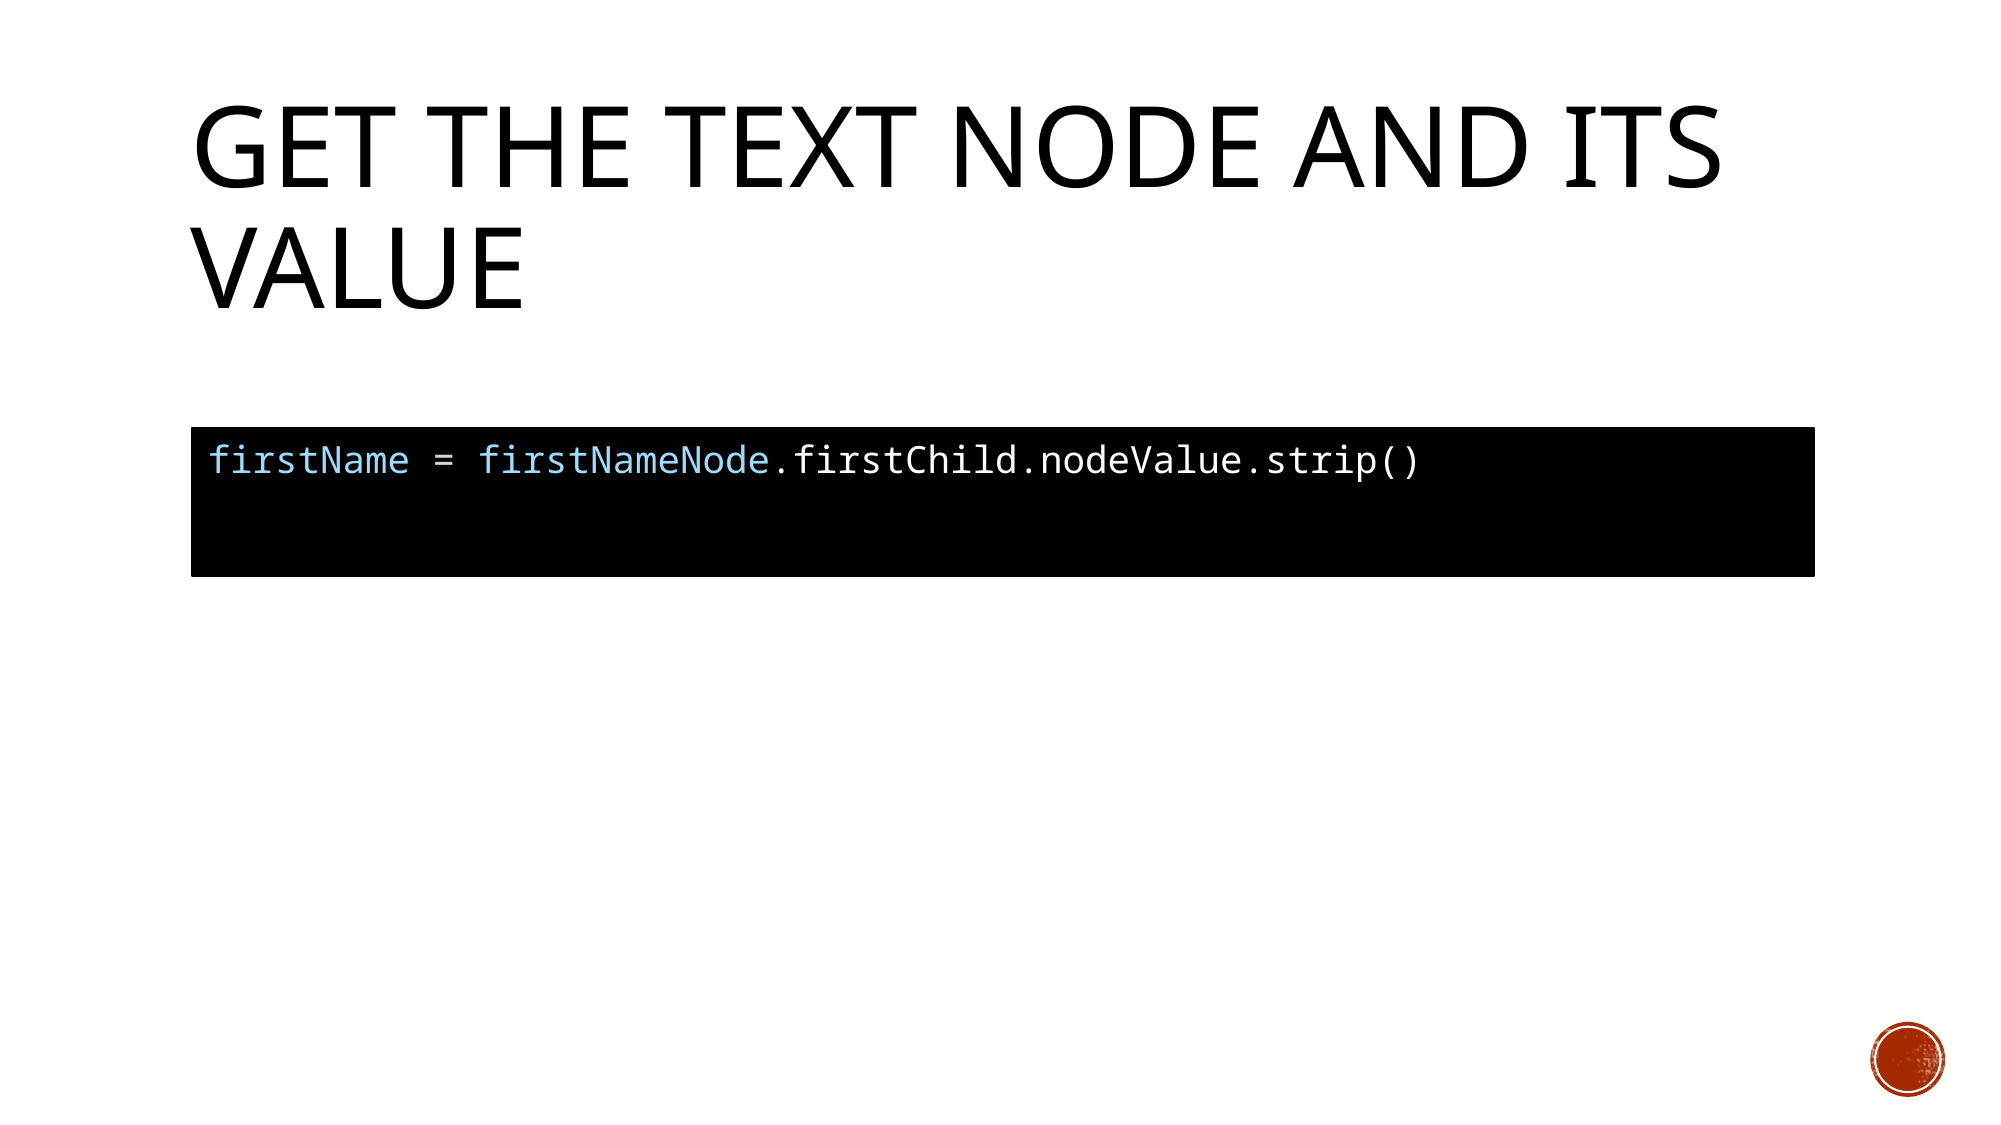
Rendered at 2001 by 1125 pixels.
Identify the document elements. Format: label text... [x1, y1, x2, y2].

text_box firstName = firstNameNode.firstChild.nodeValue.strip() [191, 427, 1815, 577]
title Get the text node and its value [175, 79, 1826, 344]
